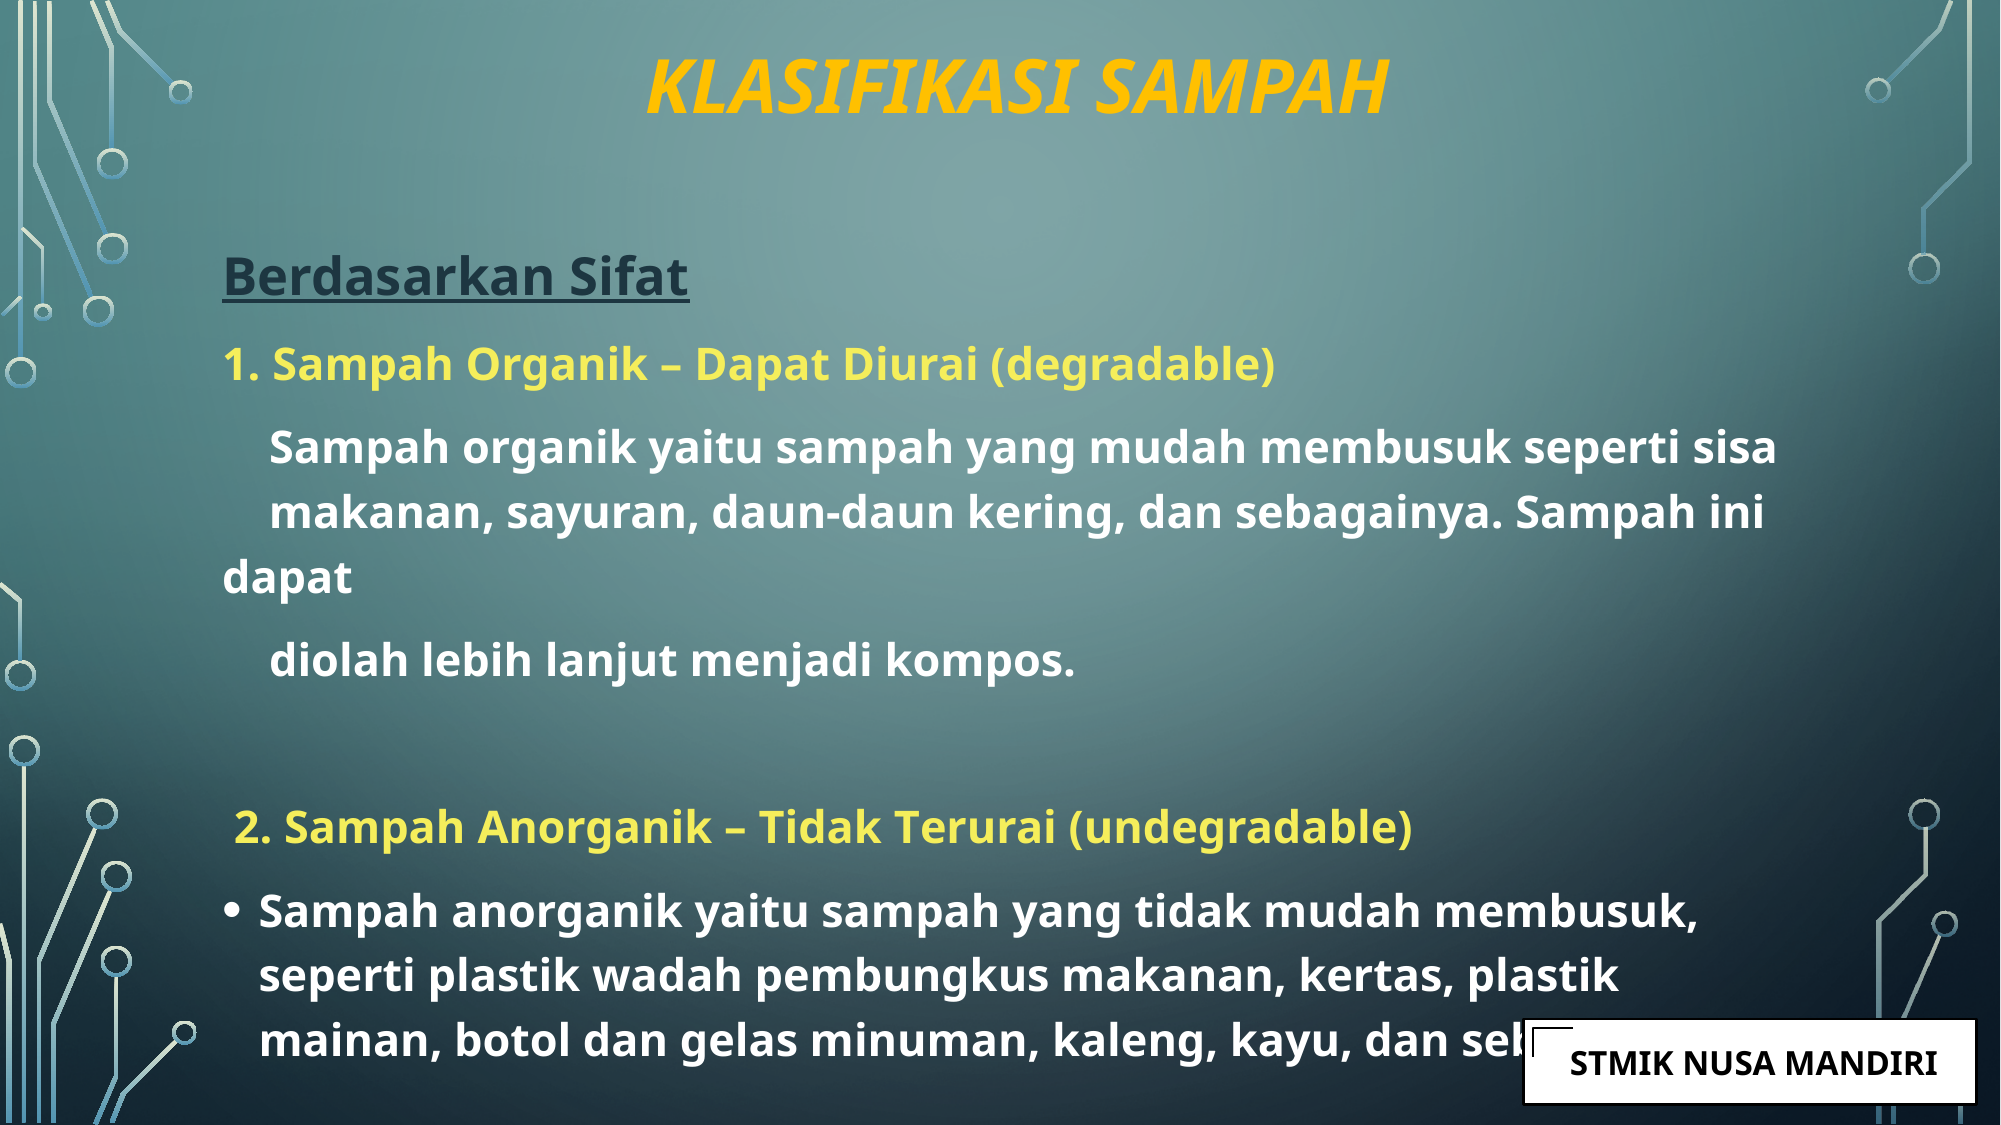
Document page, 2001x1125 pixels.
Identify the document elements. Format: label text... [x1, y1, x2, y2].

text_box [1523, 1018, 1977, 1106]
list KLASIFIKASI SAMPAH Berdasarkan Sifat 1. Sampah Organik – Dapat Diurai (degradable) Sampah organik yaitu sampah yang mudah membusuk seperti sisa makanan, sayuran, daun-daun kering, dan sebagainya. Sampah ini dapat diolah lebih lanjut menjadi kompos. 2. Sampah Anorganik – Tidak Terurai (undegradable) Sampah anorganik yaitu sampah yang tidak mudah membusuk, seperti plastik wadah pembungkus makanan, kertas, plastik mainan, botol dan gelas minuman, kaleng, kayu, dan sebagainya. [207, 13, 1829, 1096]
